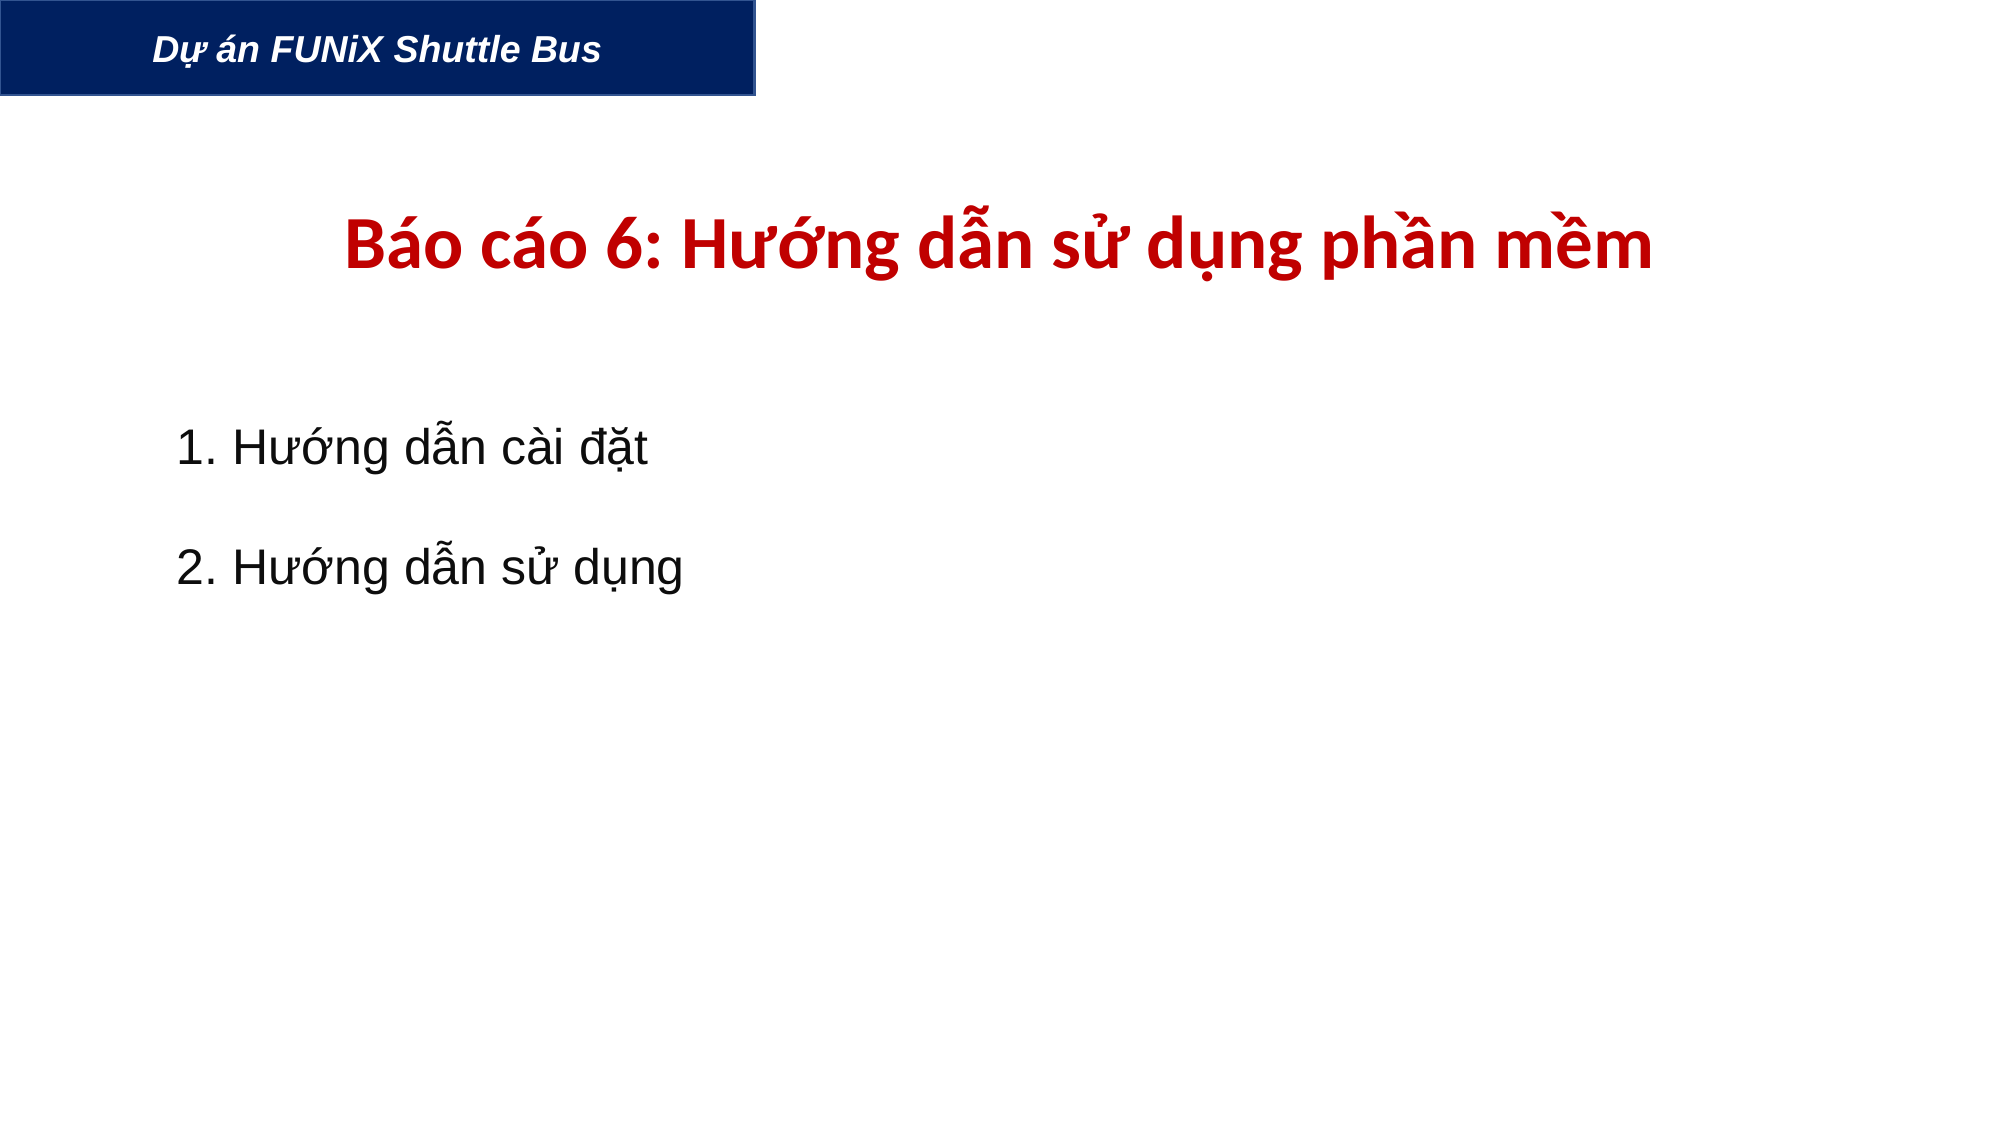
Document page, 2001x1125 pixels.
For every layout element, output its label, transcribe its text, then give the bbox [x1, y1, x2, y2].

text_box Báo cáo 6: Hướng dẫn sử dụng phần mềm [162, 159, 1838, 292]
text_box Dự án FUNiX Shuttle Bus [0, 0, 756, 96]
text_box 1. Hướng dẫn cài đặt 2. Hướng dẫn sử dụng [162, 347, 1182, 602]
